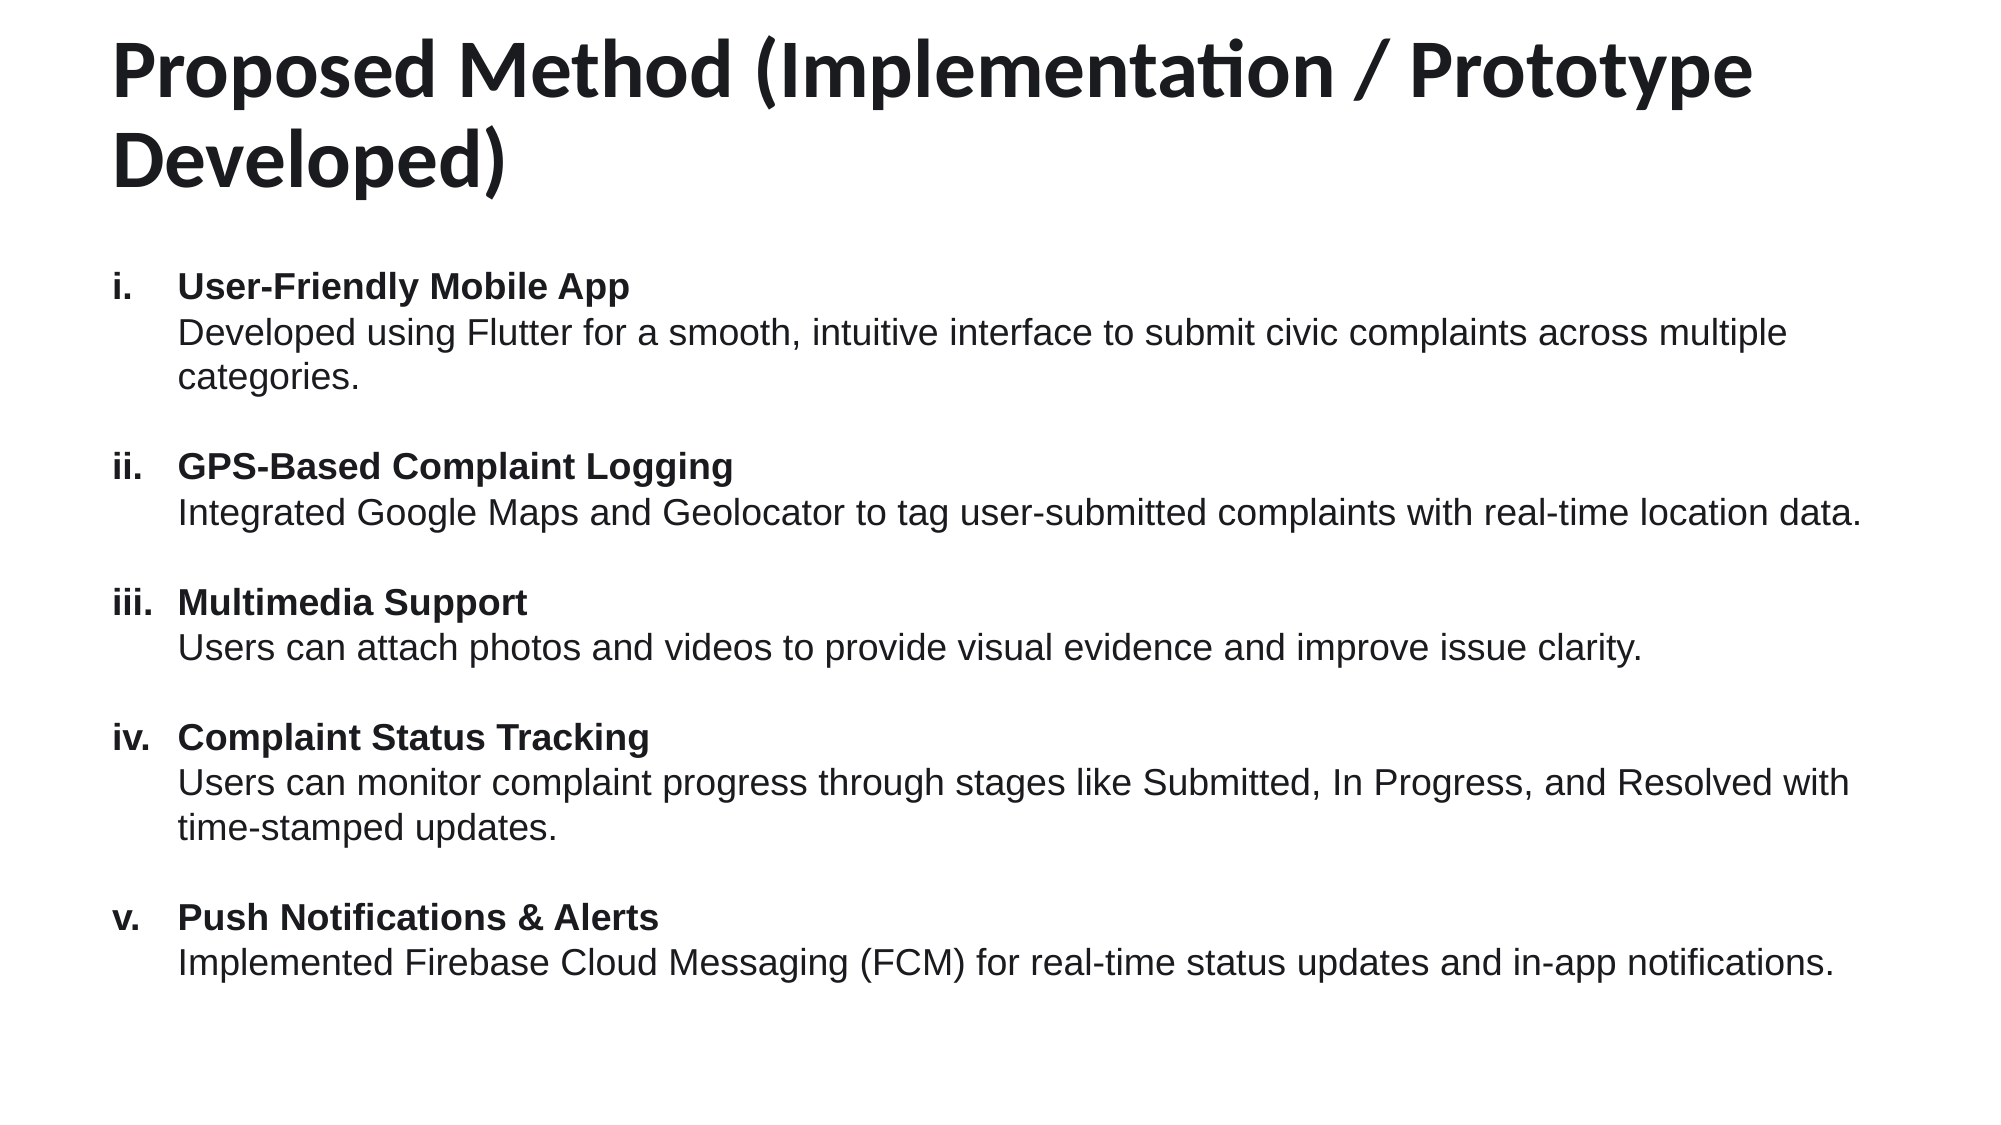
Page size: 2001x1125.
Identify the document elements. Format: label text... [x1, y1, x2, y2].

subtitle User-Friendly Mobile App Developed using Flutter for a smooth, intuitive interface to submit civic complaints across multiple categories. GPS-Based Complaint Logging Integrated Google Maps and Geolocator to tag user-submitted complaints with real-time location data. Multimedia Support Users can attach photos and videos to provide visual evidence and improve issue clarity. Complaint Status Tracking Users can monitor complaint progress through stages like Submitted, In Progress, and Resolved with time-stamped updates. Push Notifications & Alerts Implemented Firebase Cloud Messaging (FCM) for real-time status updates and in-app notifications. [97, 254, 1951, 991]
title Proposed Method (Implementation / Prototype Developed) [97, 38, 1951, 214]
